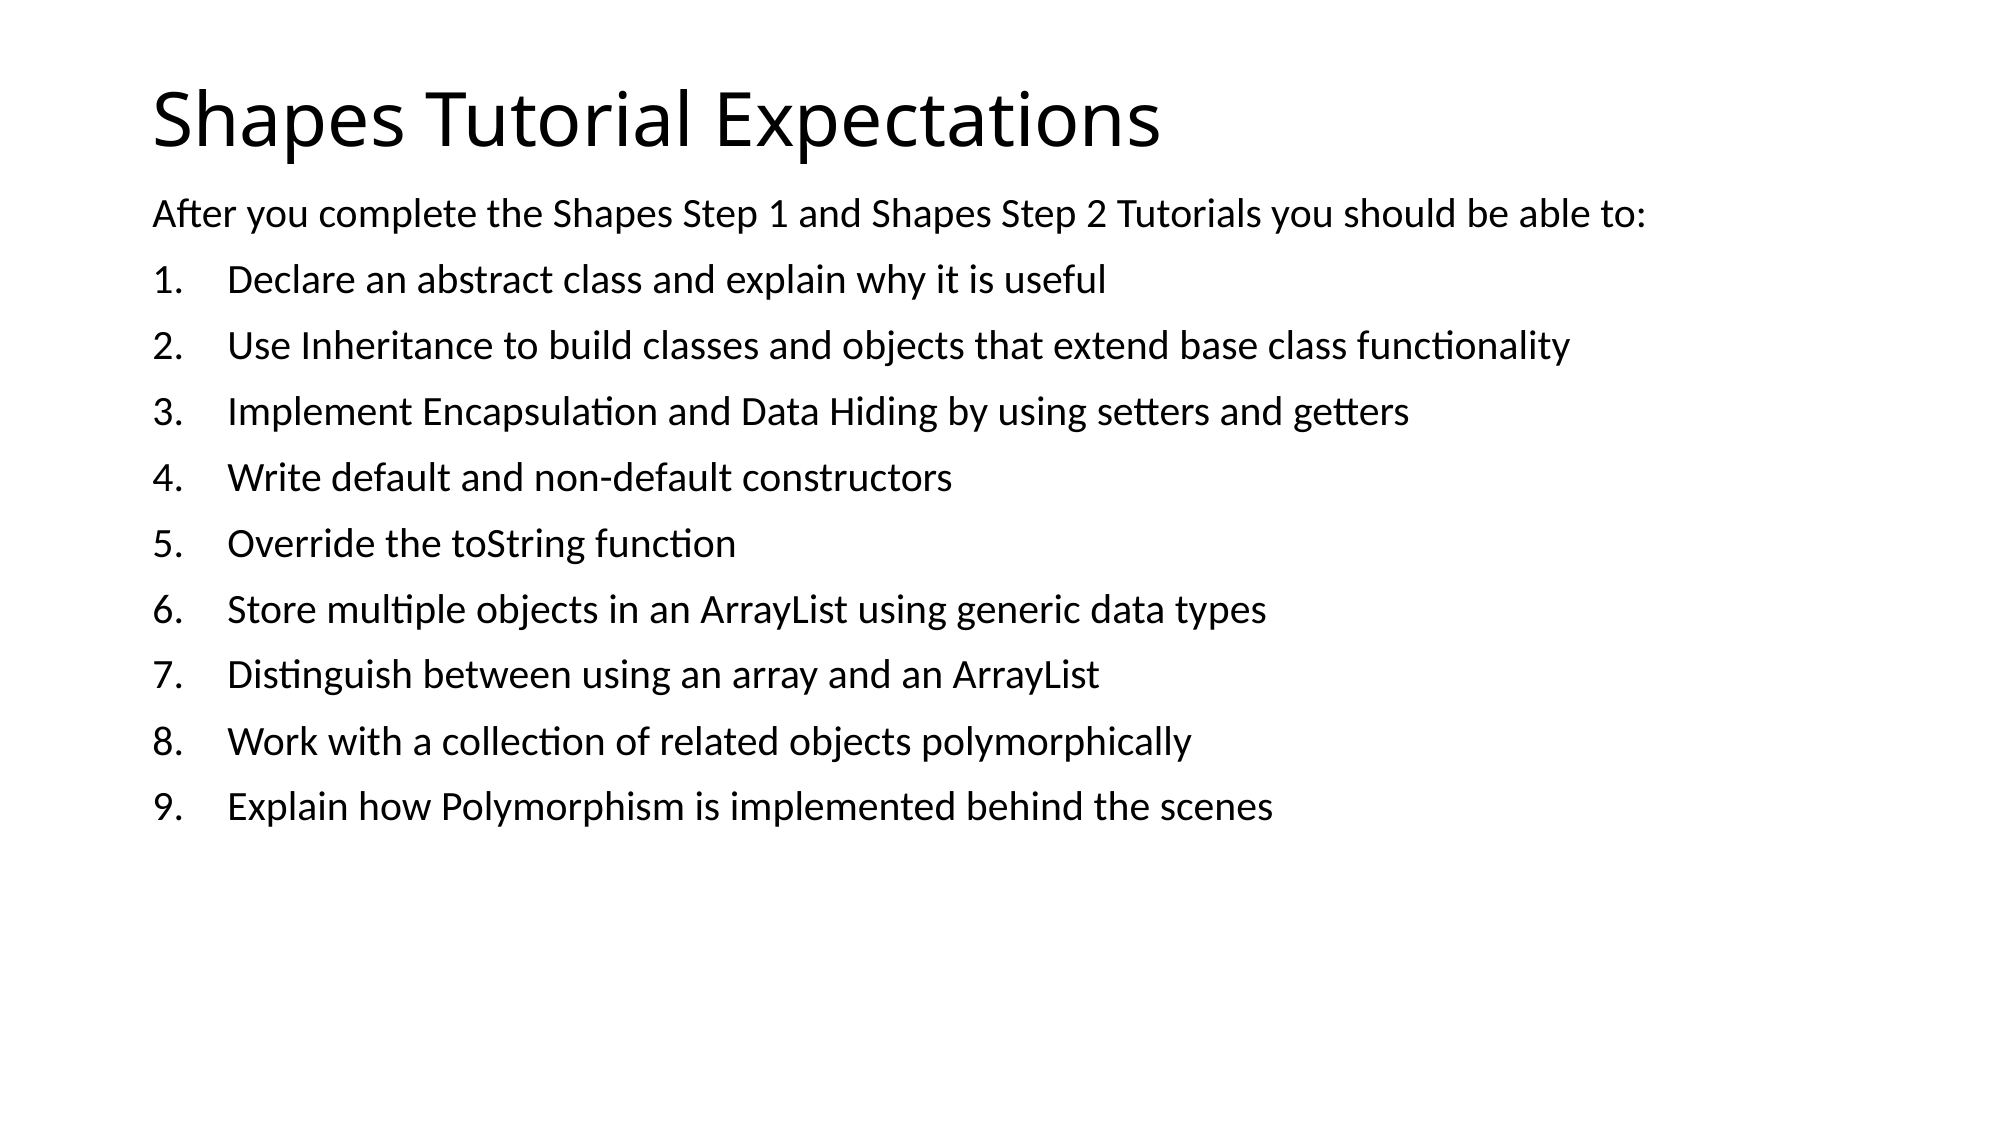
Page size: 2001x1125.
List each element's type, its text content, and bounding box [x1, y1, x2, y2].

title Shapes Tutorial Expectations [137, 59, 1863, 184]
list After you complete the Shapes Step 1 and Shapes Step 2 Tutorials you should be able to: Declare an abstract class and explain why it is useful Use Inheritance to build classes and objects that extend base class functionality Implement Encapsulation and Data Hiding by using setters and getters Write default and non-default constructors Override the toString function Store multiple objects in an ArrayList using generic data types Distinguish between using an array and an ArrayList Work with a collection of related objects polymorphically Explain how Polymorphism is implemented behind the scenes [137, 184, 1896, 1081]
